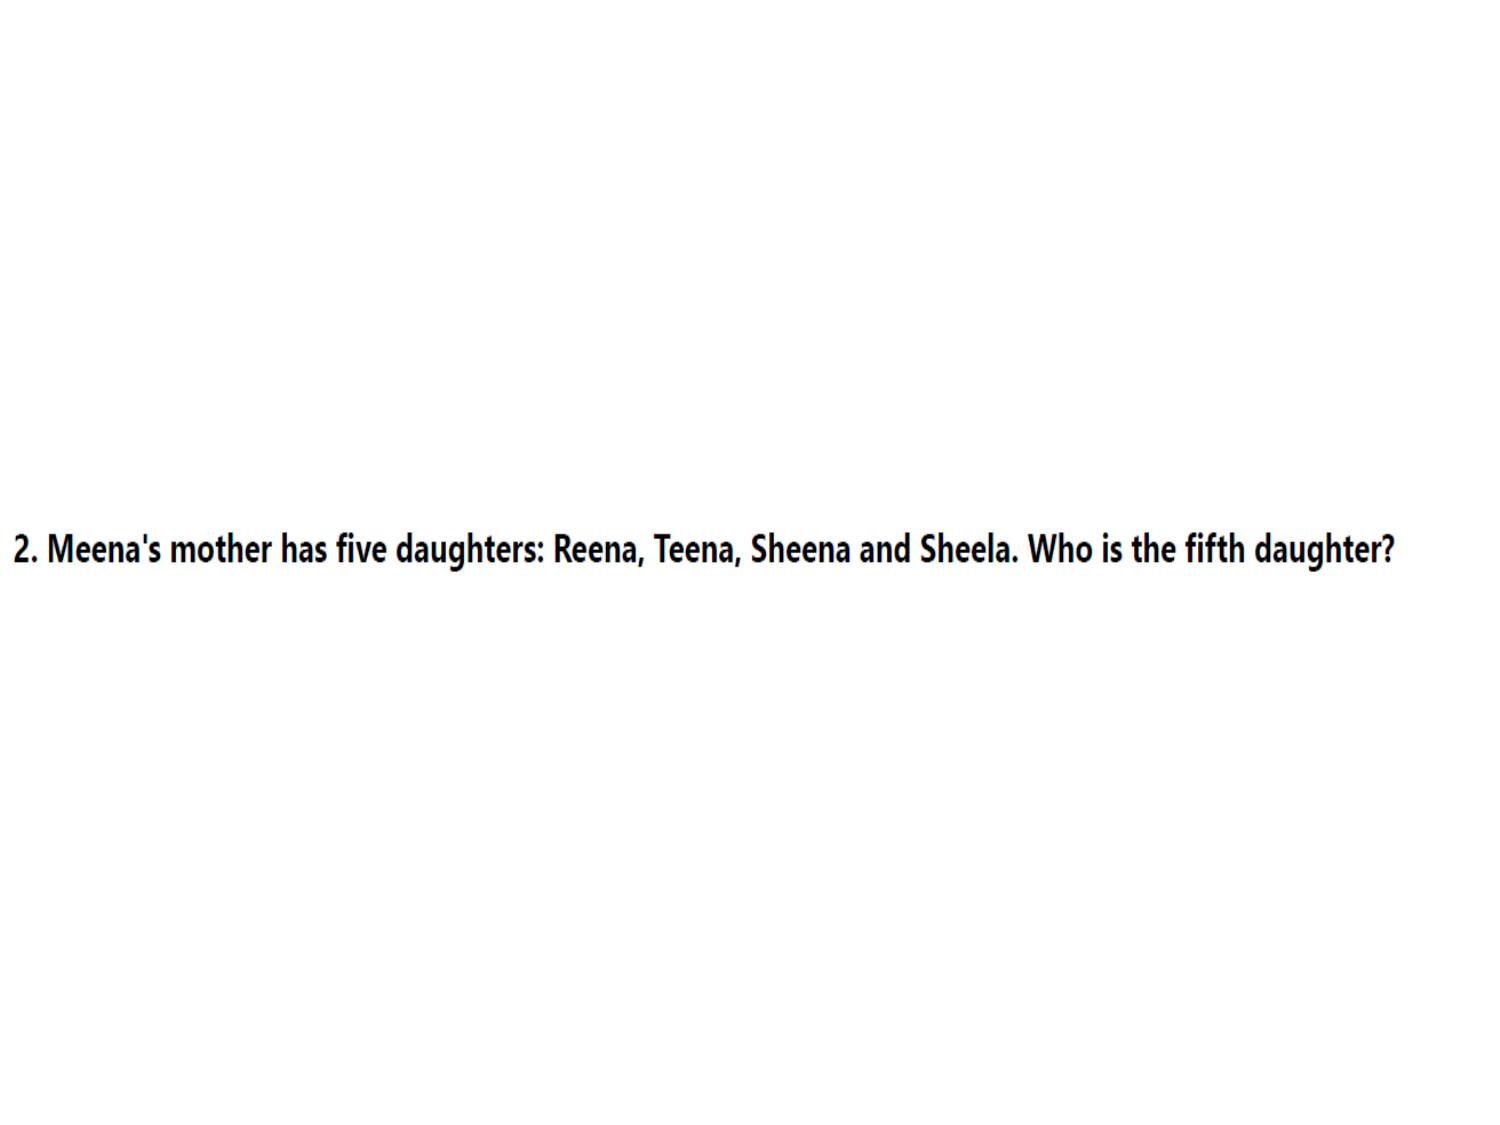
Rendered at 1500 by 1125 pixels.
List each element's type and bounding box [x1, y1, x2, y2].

picture [0, 502, 1500, 623]
